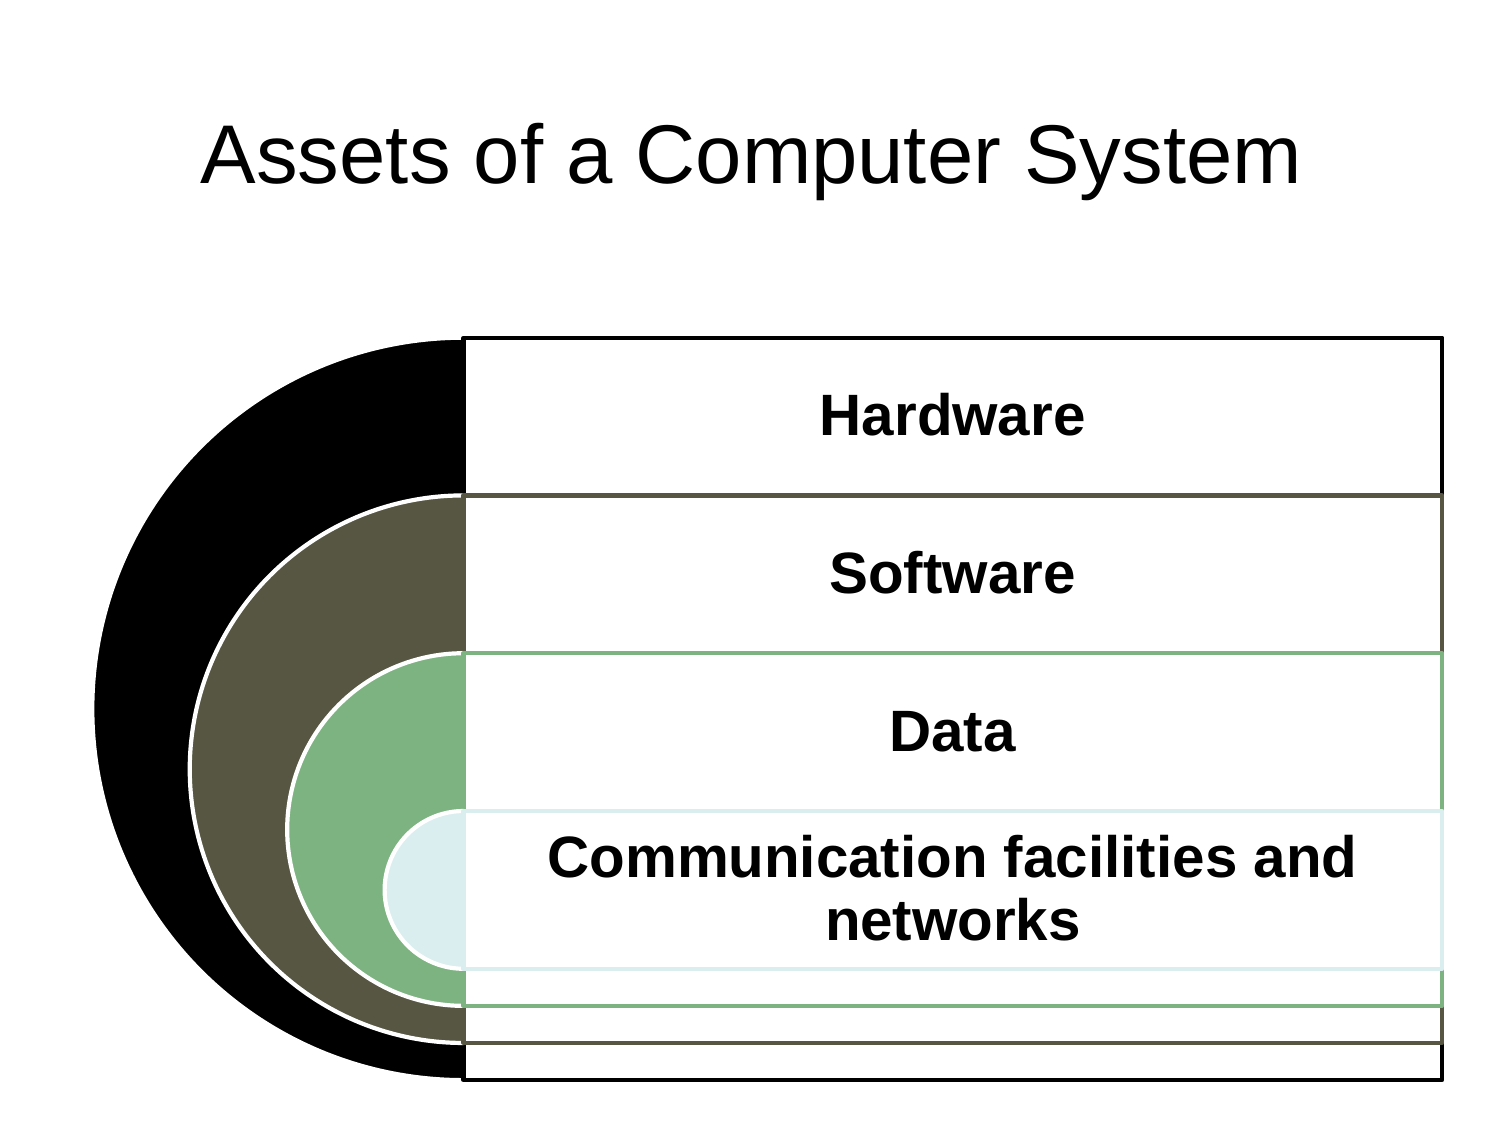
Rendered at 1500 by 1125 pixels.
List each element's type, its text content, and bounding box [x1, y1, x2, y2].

slide_number 7 [1137, 1070, 1488, 1112]
title Assets of a Computer System [76, 18, 1427, 282]
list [92, 337, 1443, 1081]
